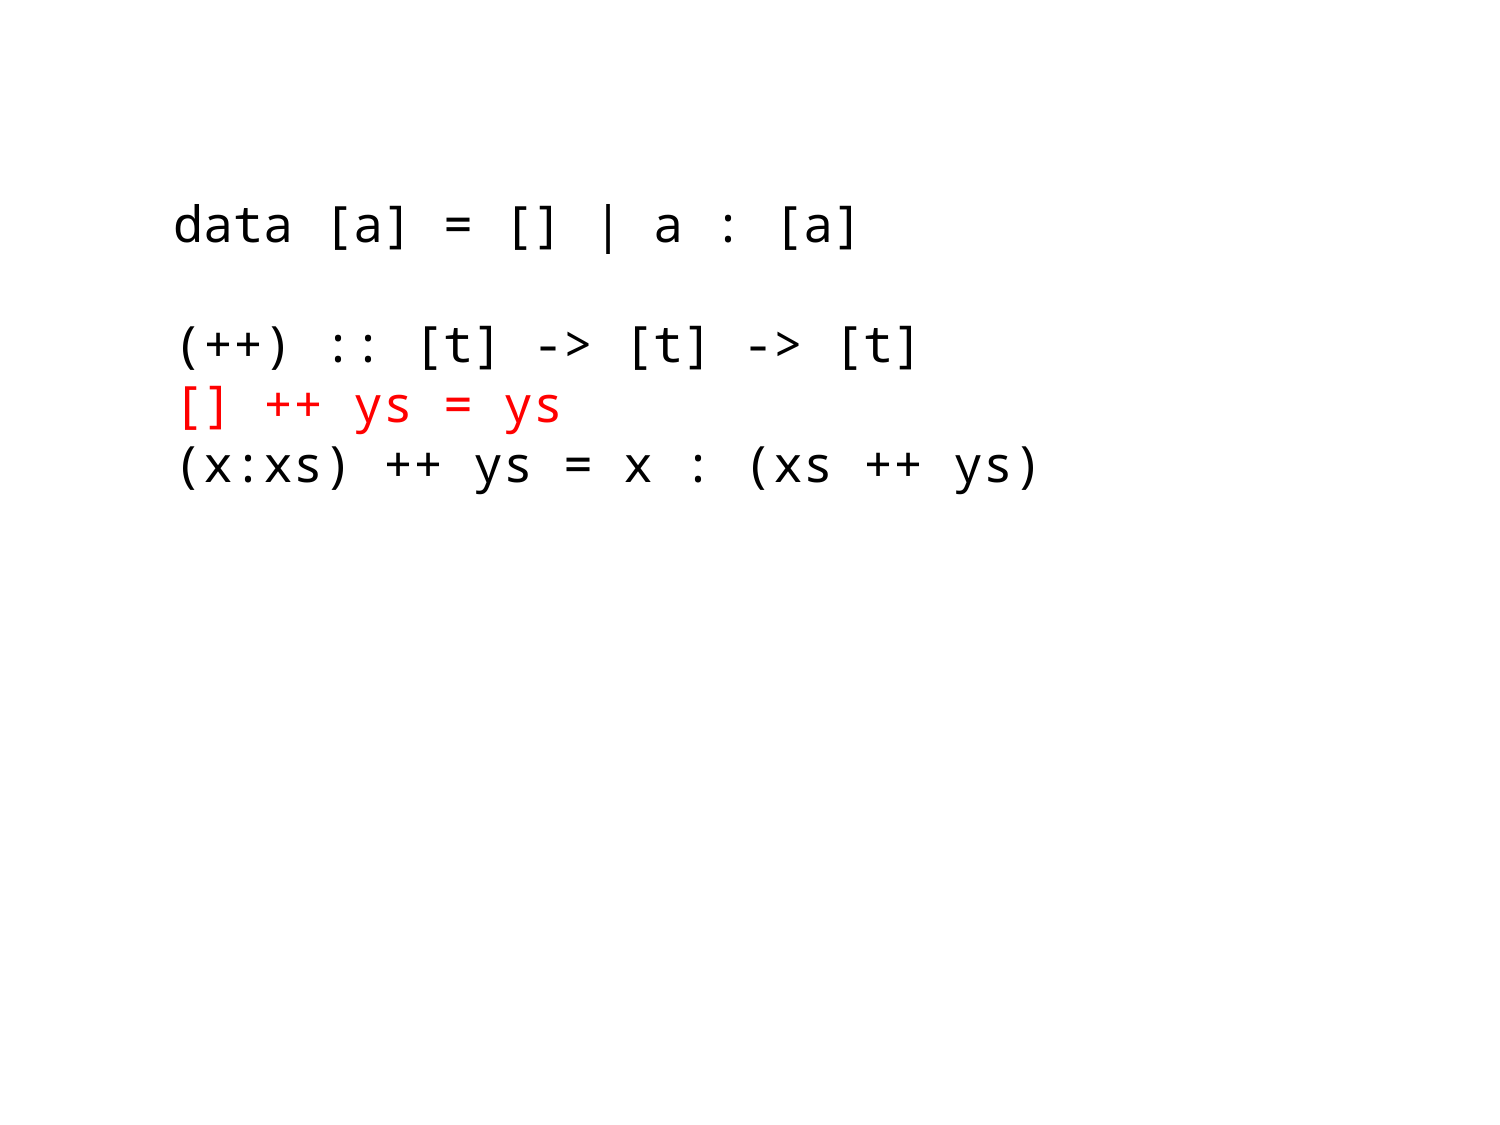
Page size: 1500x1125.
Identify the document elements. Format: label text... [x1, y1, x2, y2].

text_box data [a] = [] | a : [a] (++) :: [t] -> [t] -> [t] [] ++ ys = ys (x:xs) ++ ys = x : (xs ++ ys) [158, 185, 1440, 861]
